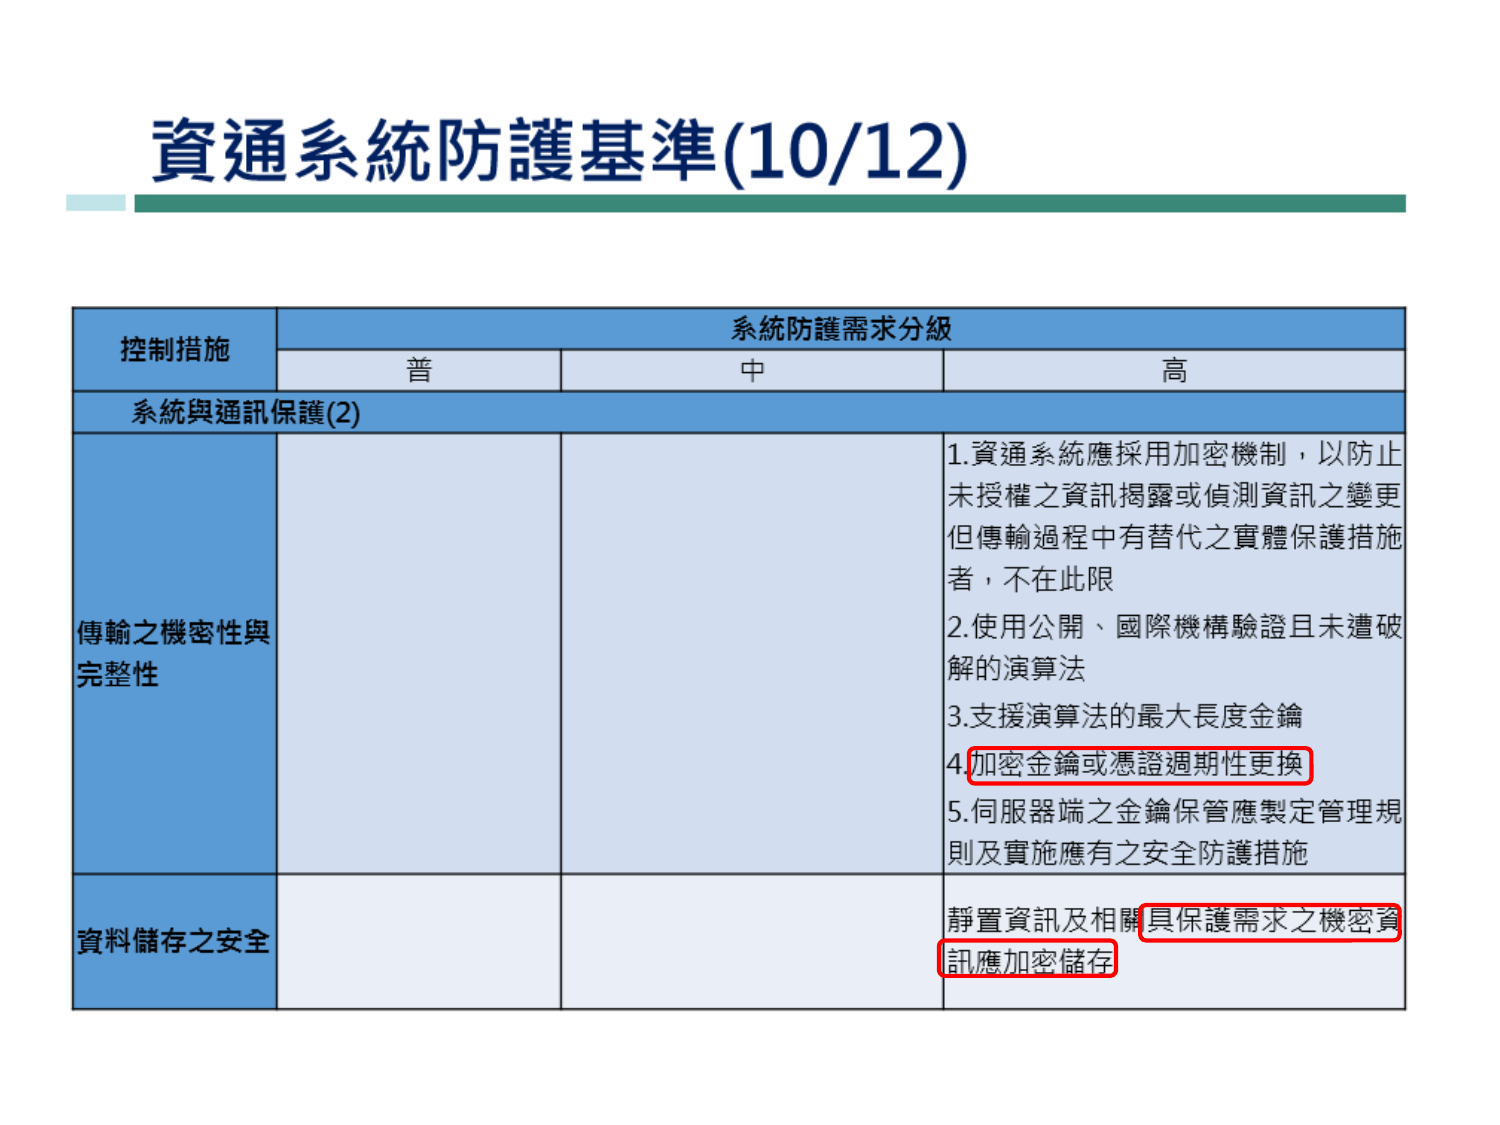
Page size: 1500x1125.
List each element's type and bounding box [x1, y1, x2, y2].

list [52, 89, 1433, 1047]
